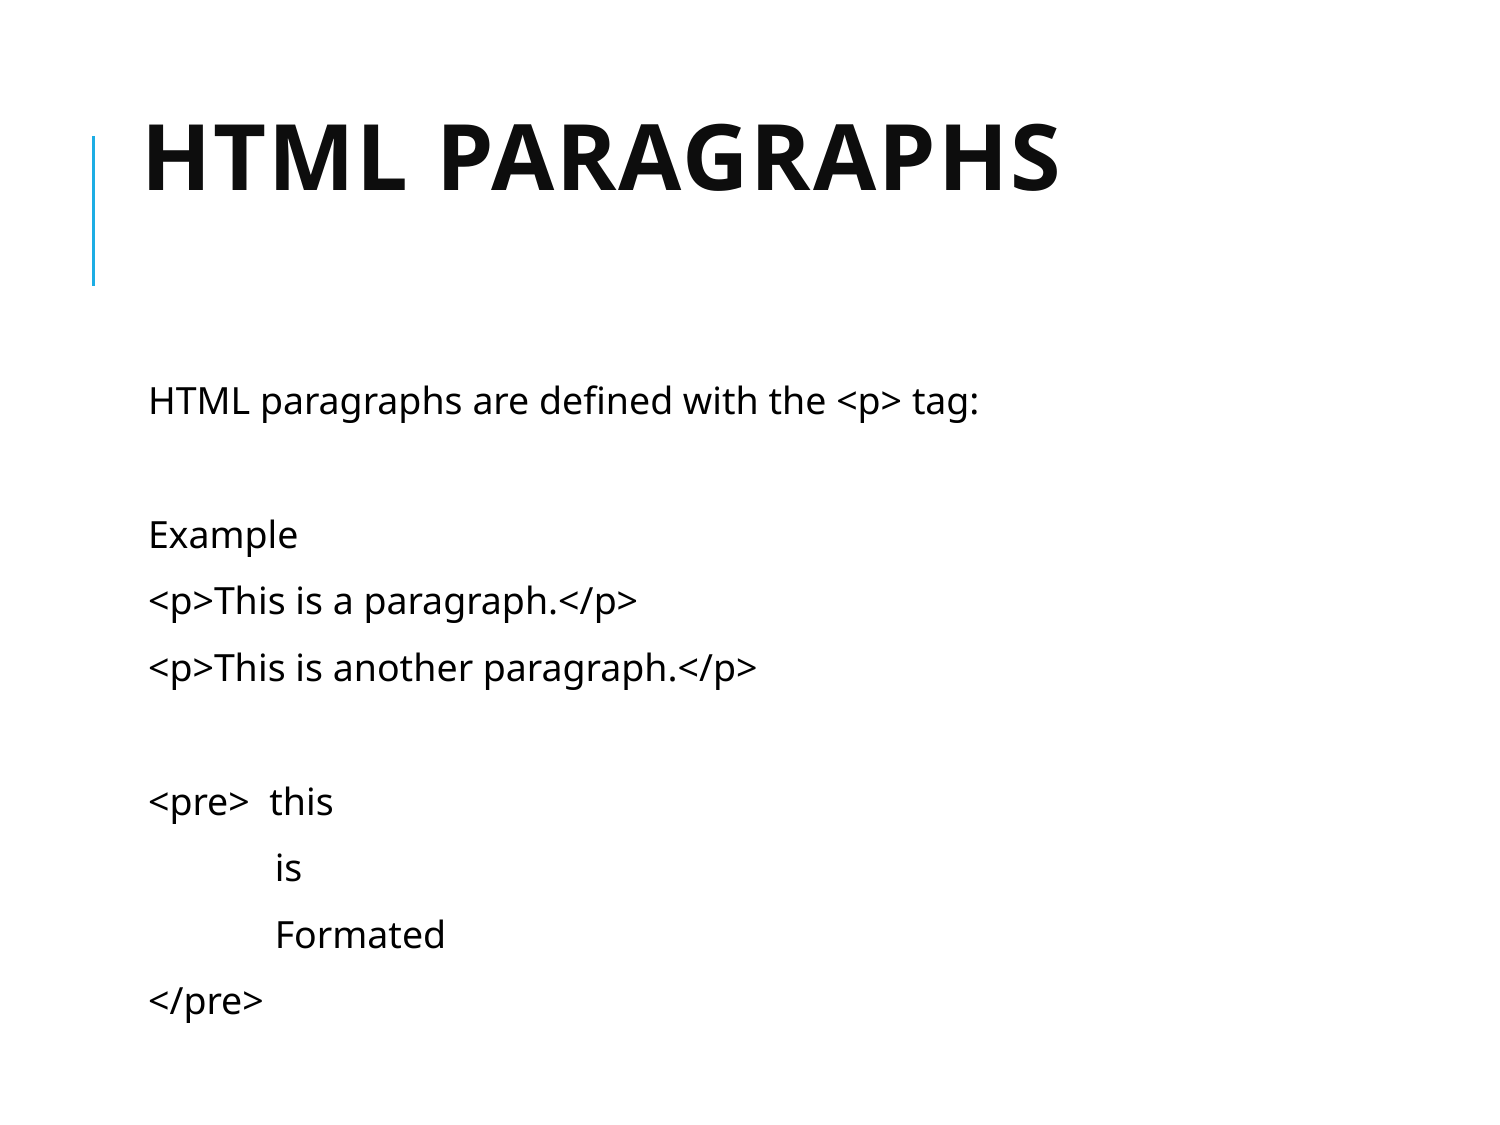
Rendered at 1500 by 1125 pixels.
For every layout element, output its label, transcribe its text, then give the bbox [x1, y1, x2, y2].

title HTML Paragraphs [126, 96, 1322, 342]
list HTML paragraphs are defined with the <p> tag: Example <p>This is a paragraph.</p> <p>This is another paragraph.</p> <pre> this is Formated </pre> [126, 375, 1322, 1035]
